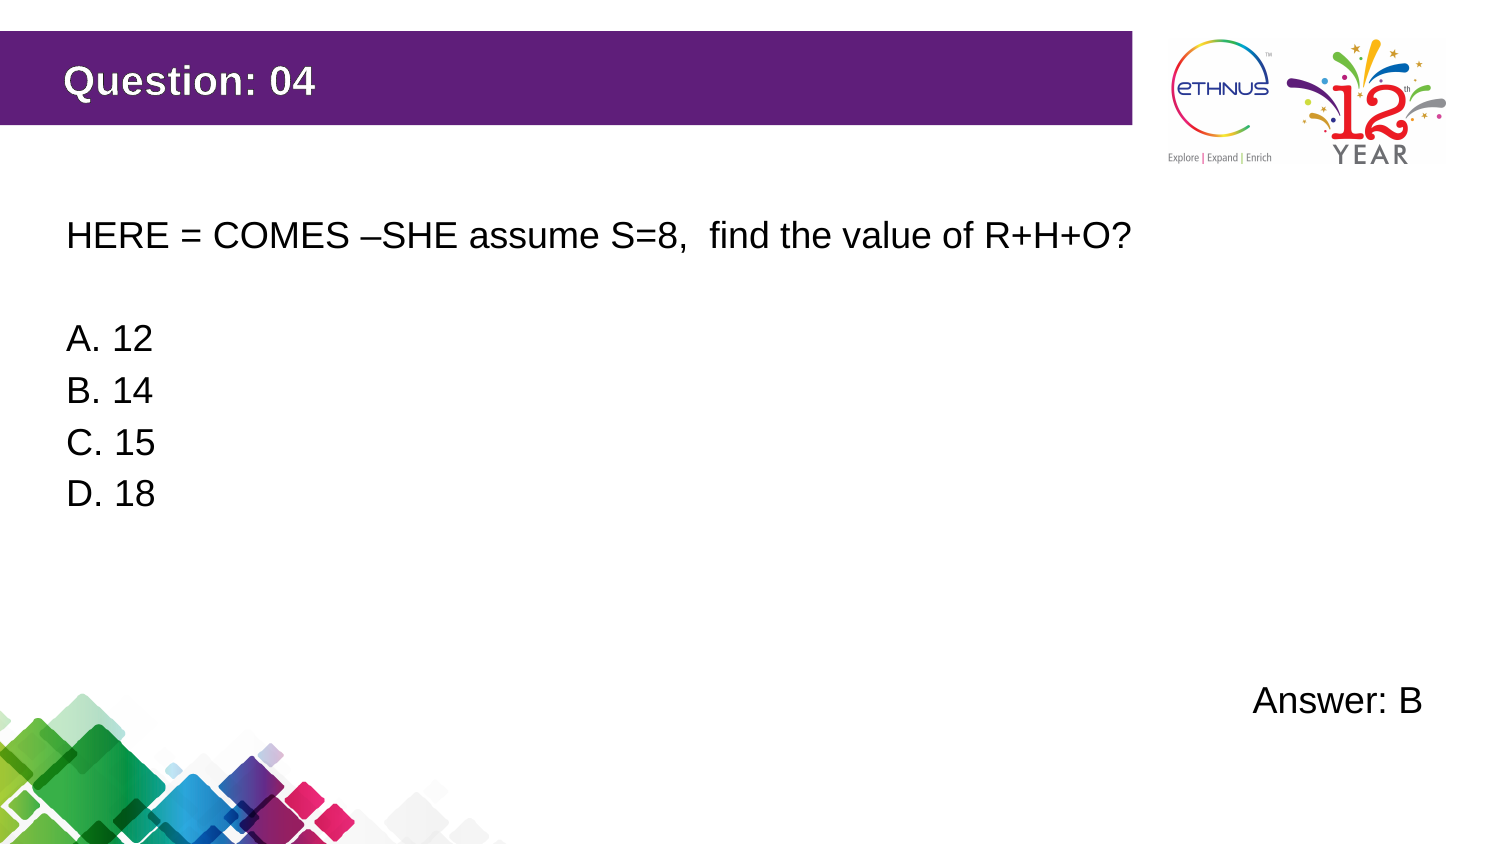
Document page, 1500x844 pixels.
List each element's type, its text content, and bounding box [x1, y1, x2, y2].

title Question: 04 [0, 31, 1133, 126]
list HERE = COMES –SHE assume S=8, find the value of R+H+O? 12 14 15 18 Answer: B [51, 189, 1449, 748]
picture [0, 679, 732, 844]
picture [1167, 38, 1447, 165]
